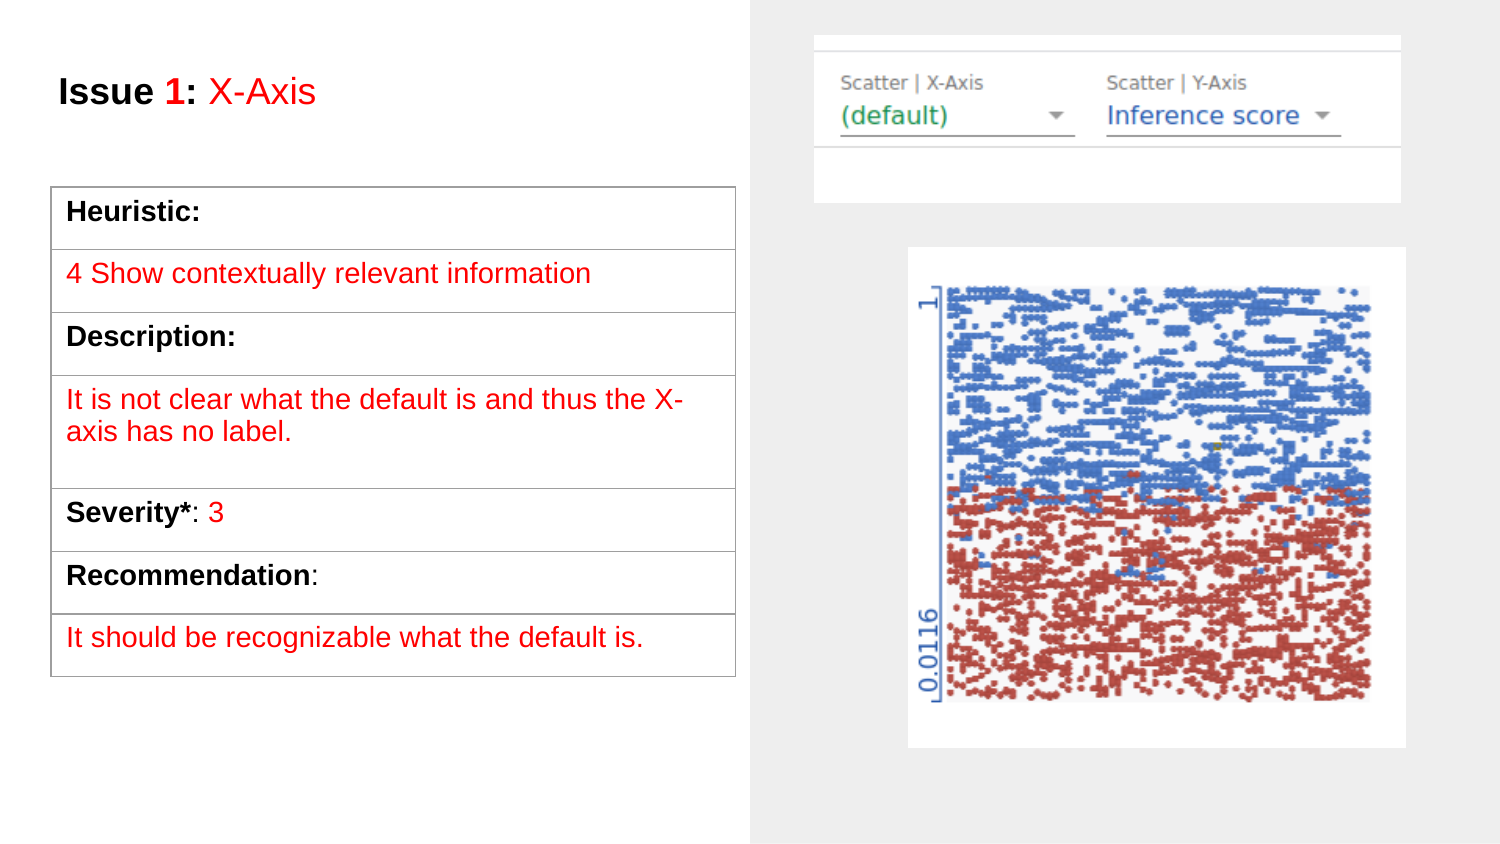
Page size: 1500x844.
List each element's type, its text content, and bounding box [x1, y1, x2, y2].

table_cell Severity*: 3 [52, 489, 735, 551]
picture [814, 35, 1402, 203]
table_cell It should be recognizable what the default is. [52, 615, 735, 676]
table_cell Description: [52, 313, 735, 375]
table_cell 4 Show contextually relevant information [52, 250, 735, 312]
text_box Issue 1: X-Axis [43, 51, 708, 197]
table_cell Recommendation: [52, 552, 735, 613]
picture [908, 247, 1406, 749]
table_cell It is not clear what the default is and thus the X-axis has no label. [52, 376, 735, 488]
table_header Heuristic: [52, 188, 735, 249]
